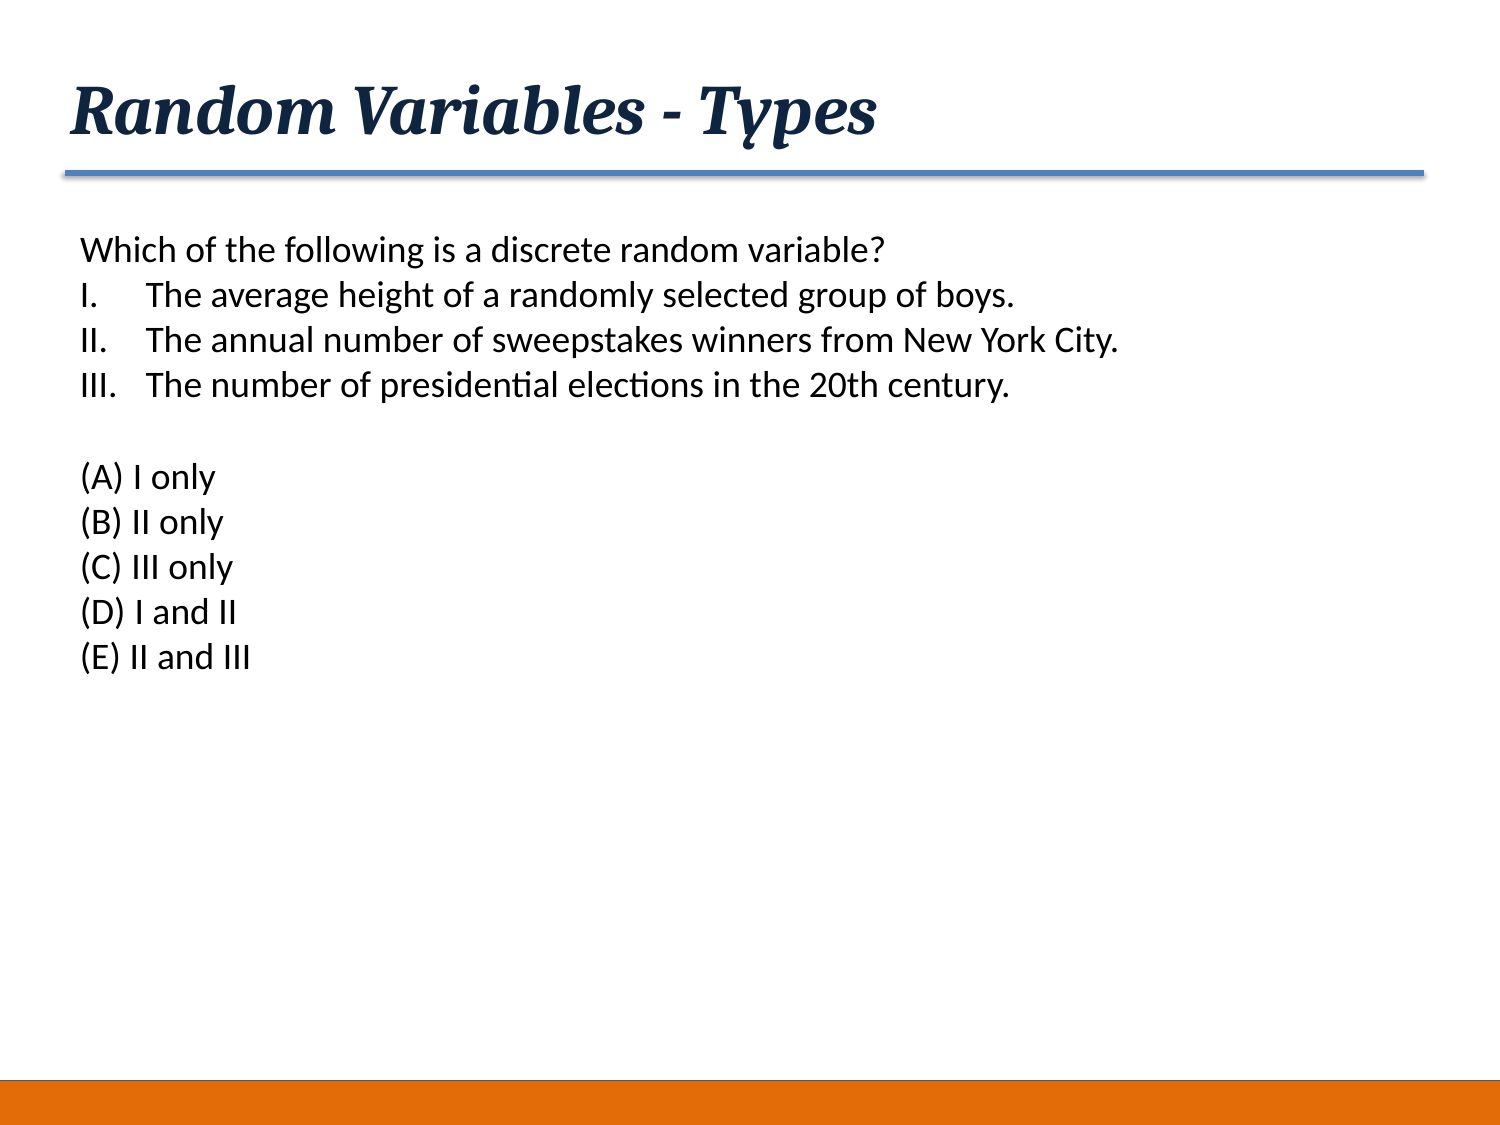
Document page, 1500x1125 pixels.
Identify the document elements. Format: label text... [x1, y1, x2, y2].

picture [56, 167, 68, 185]
title Random Variables - Types [68, 173, 994, 252]
title Random Variables - Types [68, 61, 994, 172]
picture [994, 167, 1432, 185]
text_box [0, 1082, 1500, 1125]
text_box Which of the following is a discrete random variable? The average height of a randomly selected group of boys. The annual number of sweepstakes winners from New York City. The number of presidential elections in the 20th century. I only II only III only I and II II and III [77, 222, 1123, 677]
